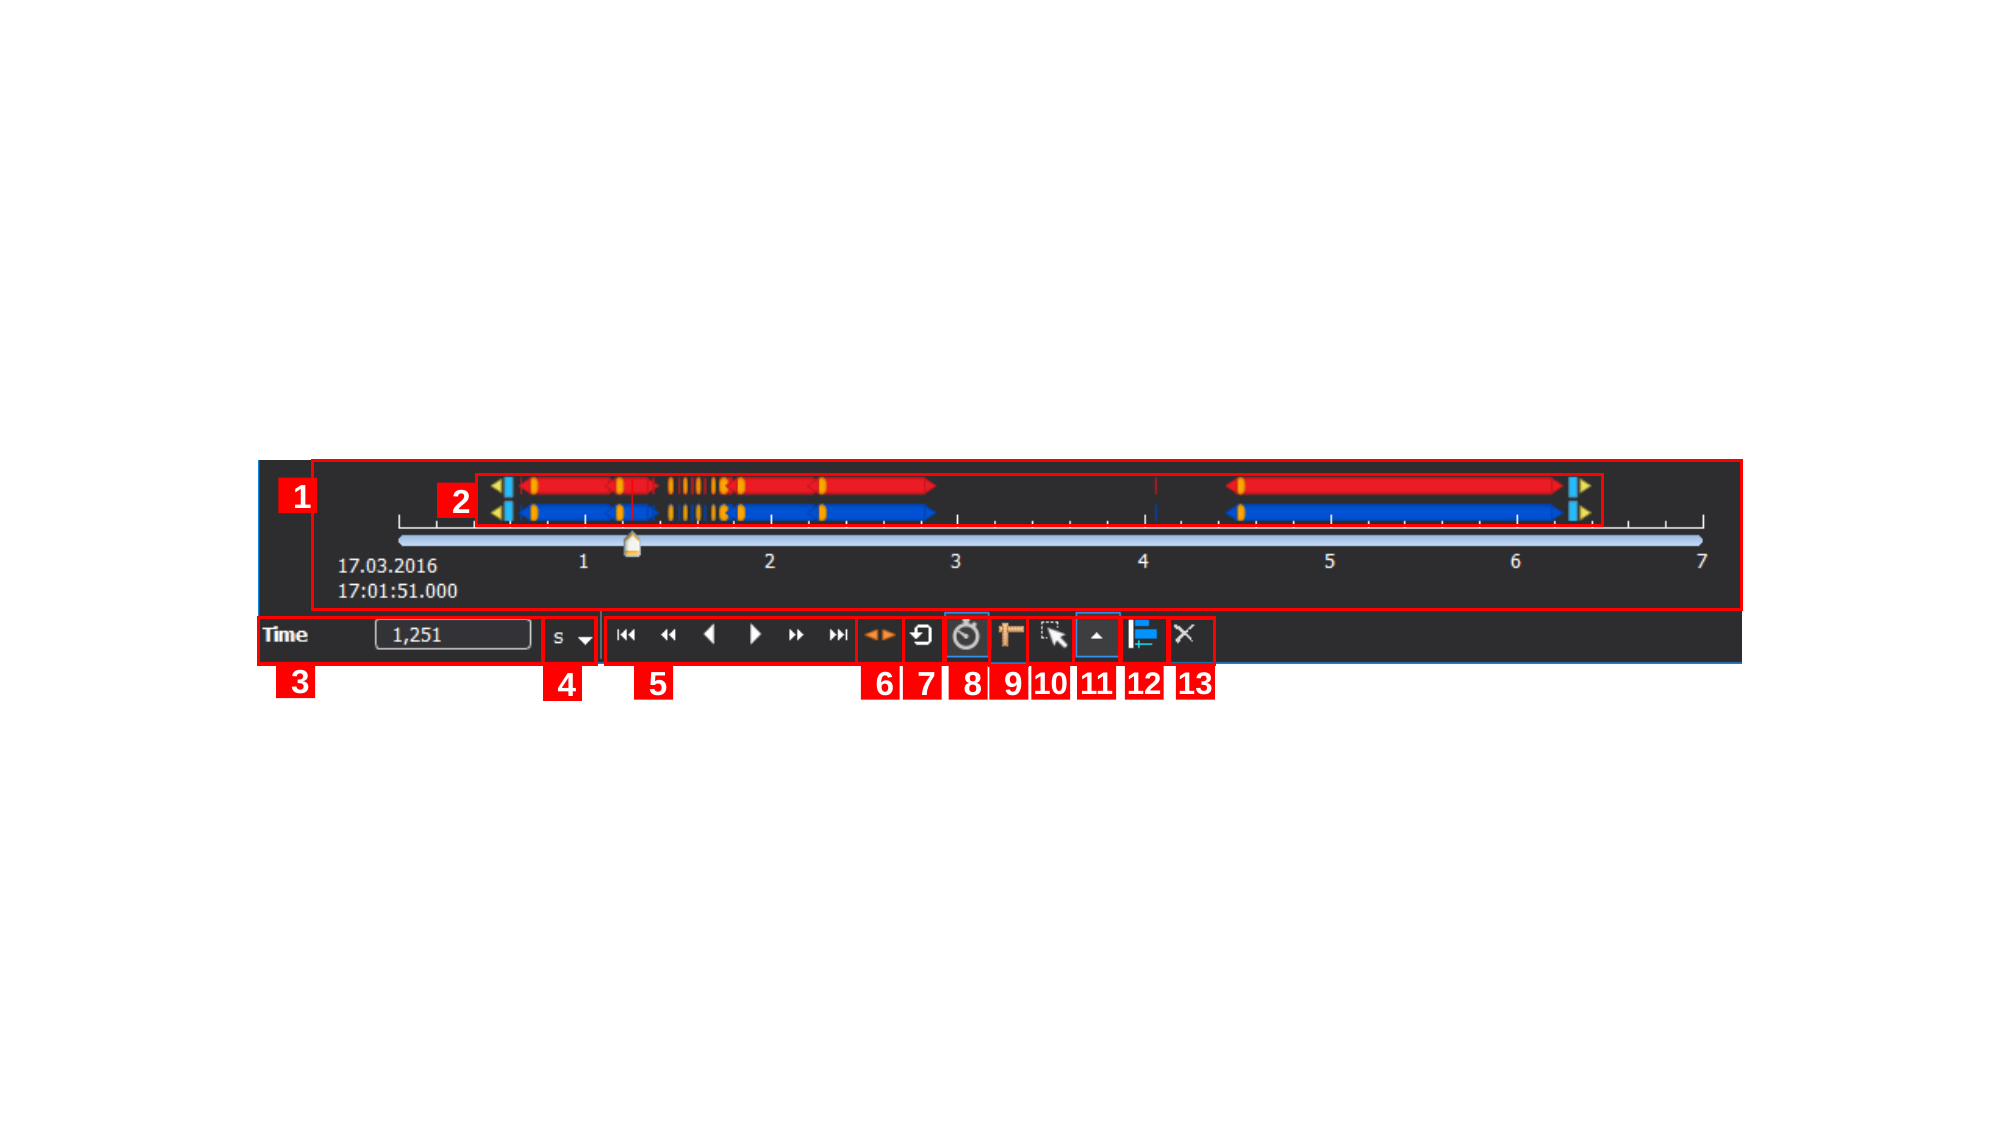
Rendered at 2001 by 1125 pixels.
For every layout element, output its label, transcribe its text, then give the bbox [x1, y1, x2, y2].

picture [258, 460, 1742, 664]
text_box 5 [633, 664, 674, 701]
text_box 3 [275, 664, 316, 699]
text_box 9 [988, 664, 1029, 701]
text_box 6 [860, 664, 901, 701]
text_box 13 [1175, 664, 1216, 701]
text_box 7 [902, 664, 943, 701]
text_box 12 [1124, 664, 1165, 701]
text_box 4 [542, 664, 583, 702]
text_box 10 [1030, 664, 1071, 701]
text_box 8 [948, 664, 988, 701]
text_box 11 [1076, 664, 1117, 701]
